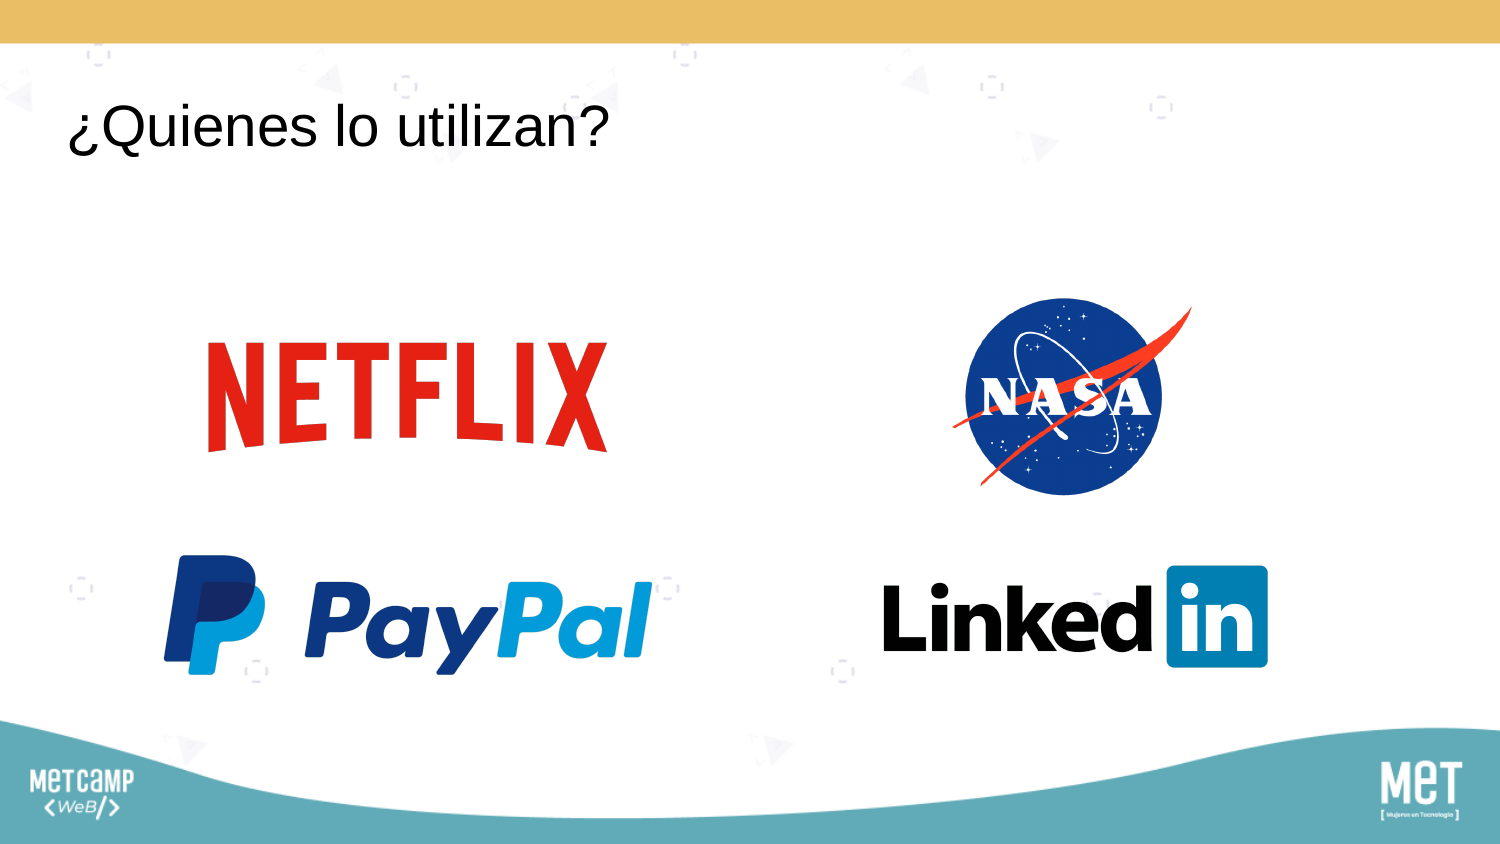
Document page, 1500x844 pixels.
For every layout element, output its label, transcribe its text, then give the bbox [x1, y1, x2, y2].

title ¿Quienes lo utilizan? [51, 72, 1449, 167]
picture [0, 0, 1500, 844]
